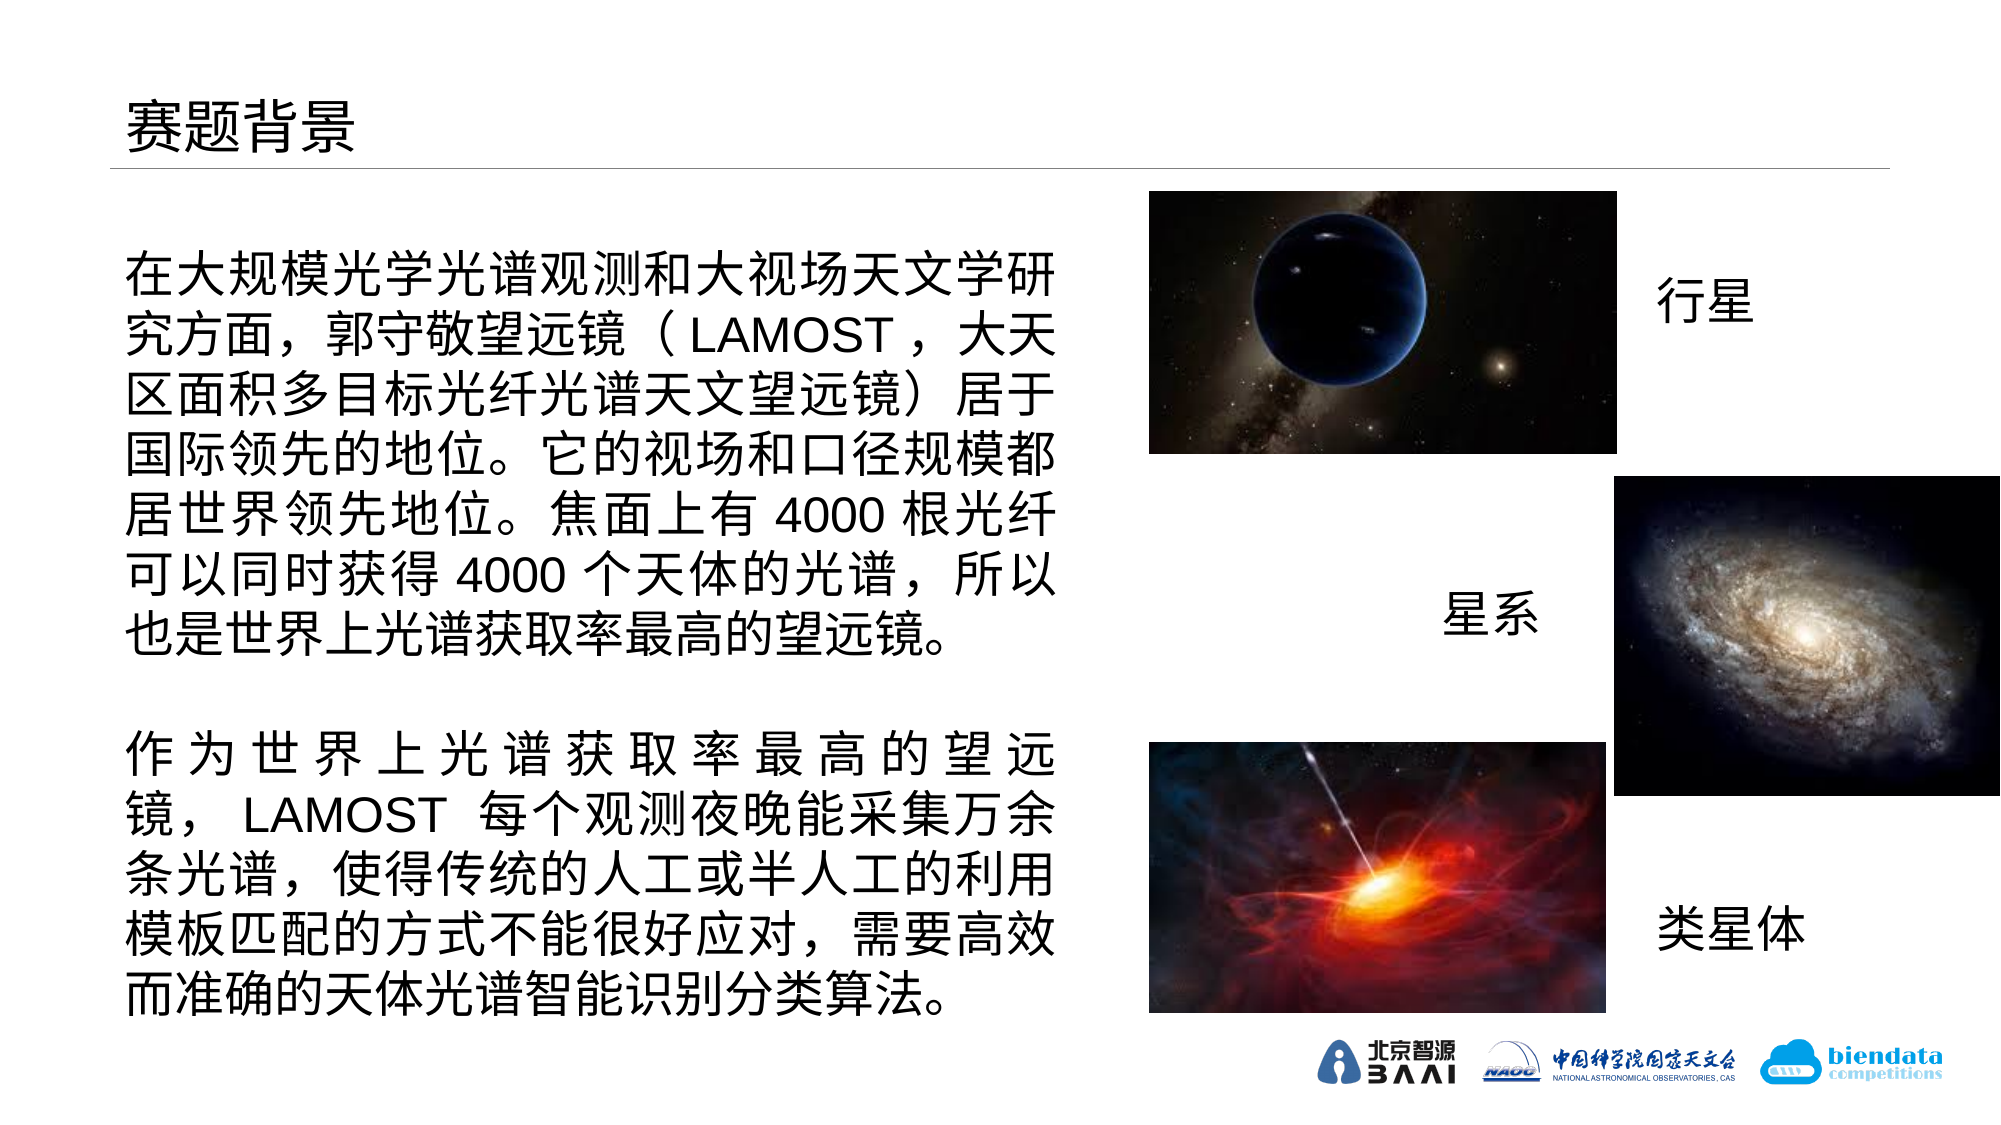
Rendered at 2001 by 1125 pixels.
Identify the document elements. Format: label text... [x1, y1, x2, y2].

text_box 类星体 [1642, 890, 1856, 965]
text_box 在大规模光学光谱观测和大视场天文学研究方面，郭守敬望远镜（LAMOST，大天区面积多目标光纤光谱天文望远镜）居于国际领先的地位。它的视场和口径规模都居世界领先地位。焦面上有4000根光纤可以同时获得4000个天体的光谱，所以也是世界上光谱获取率最高的望远镜。 作为世界上光谱获取率最高的望远镜，LAMOST 每个观测夜晚能采集万余条光谱，使得传统的人工或半人工的利用模板匹配的方式不能很好应对，需要高效而准确的天体光谱智能识别分类算法。 [109, 234, 1072, 1030]
picture [1149, 191, 1617, 455]
picture [1149, 742, 1606, 1013]
picture [1614, 476, 2000, 796]
picture [1760, 1037, 1942, 1087]
text_box 星系 [1427, 574, 1585, 650]
picture [1769, 1066, 1814, 1076]
text_box 行星 [1642, 261, 1800, 337]
picture [1315, 1035, 1752, 1092]
title 赛题背景 [109, 0, 1890, 169]
